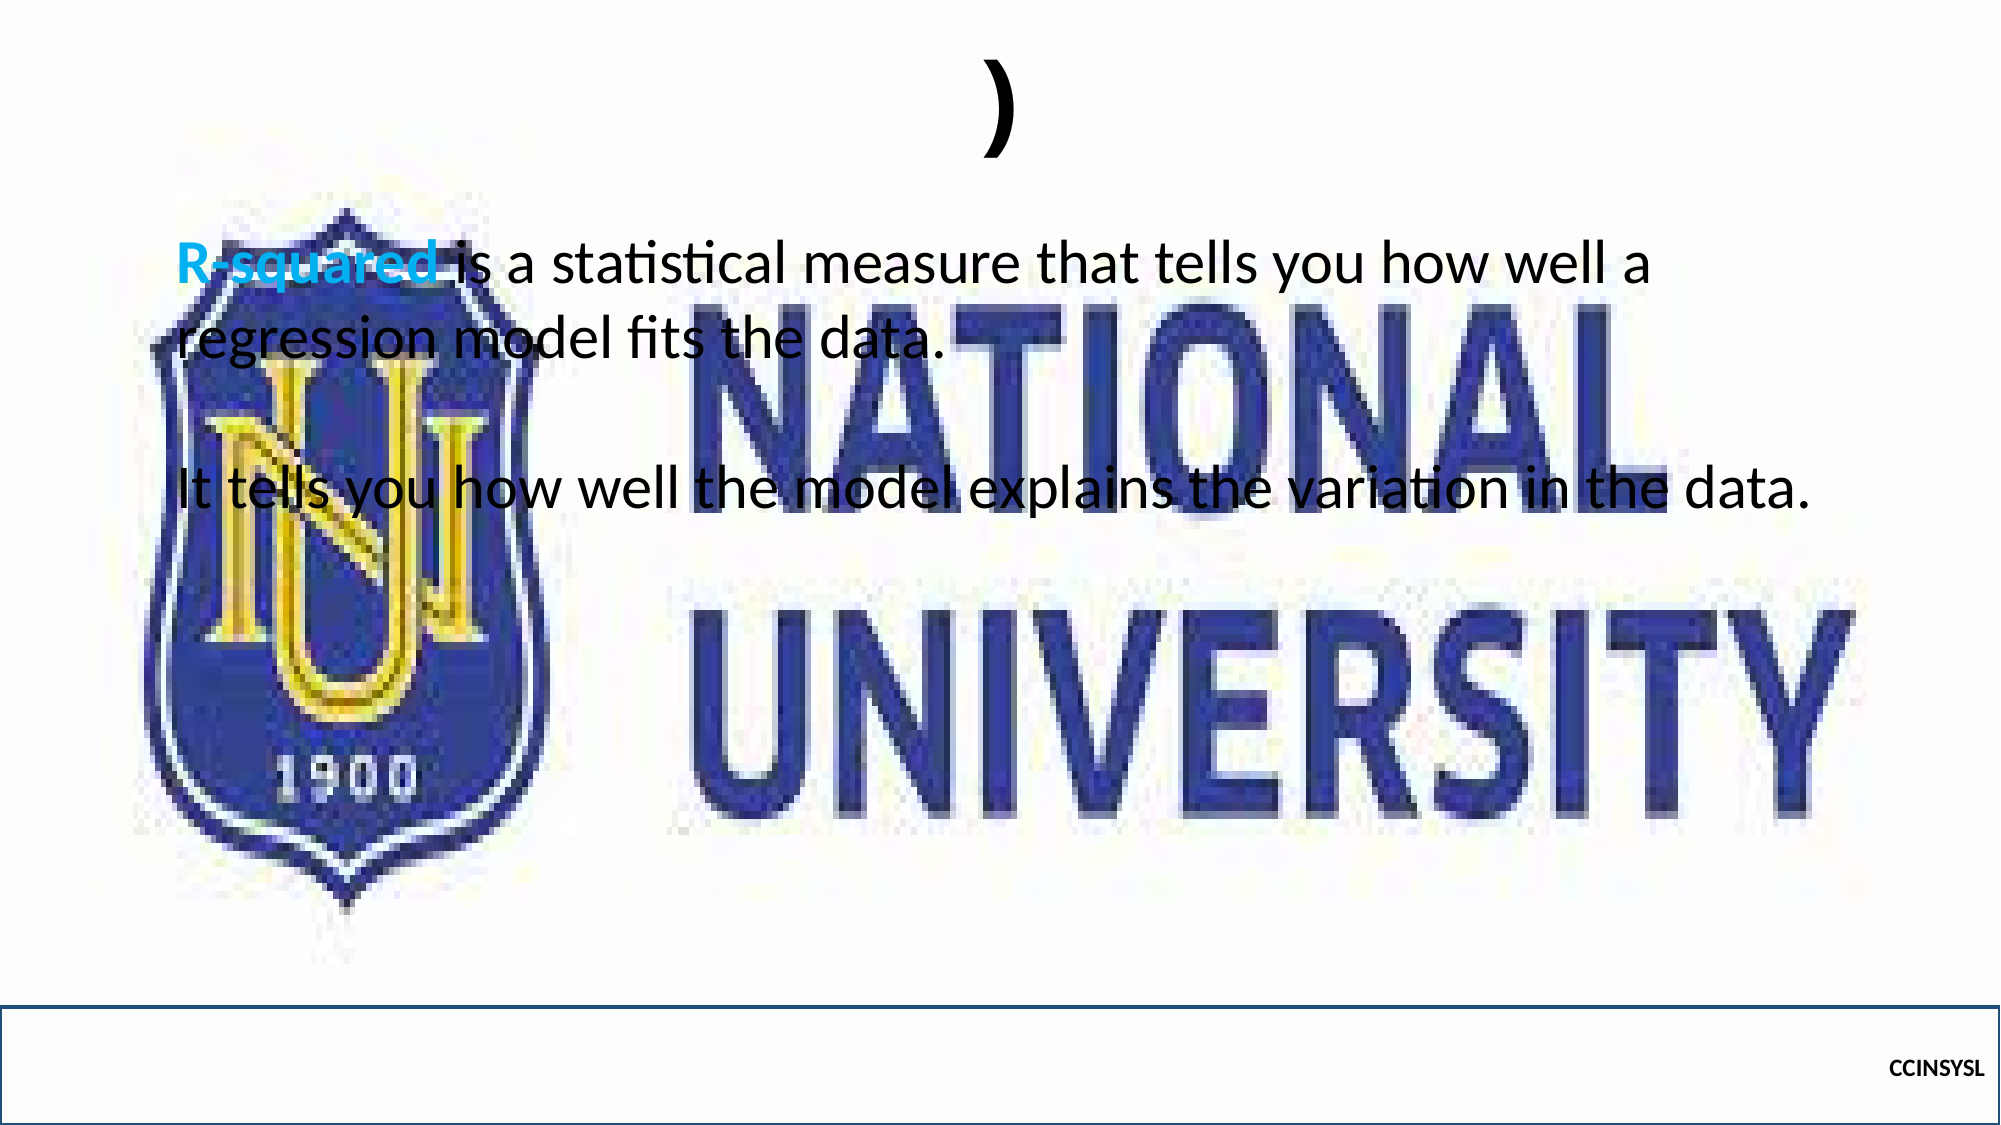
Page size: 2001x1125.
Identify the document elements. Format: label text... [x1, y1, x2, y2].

text_box R-squared is a statistical measure that tells you how well a regression model fits the data. It tells you how well the model explains the variation in the data. [161, 213, 1839, 529]
footer CCINSYSL [0, 1007, 2000, 1125]
picture [0, 0, 2000, 1007]
